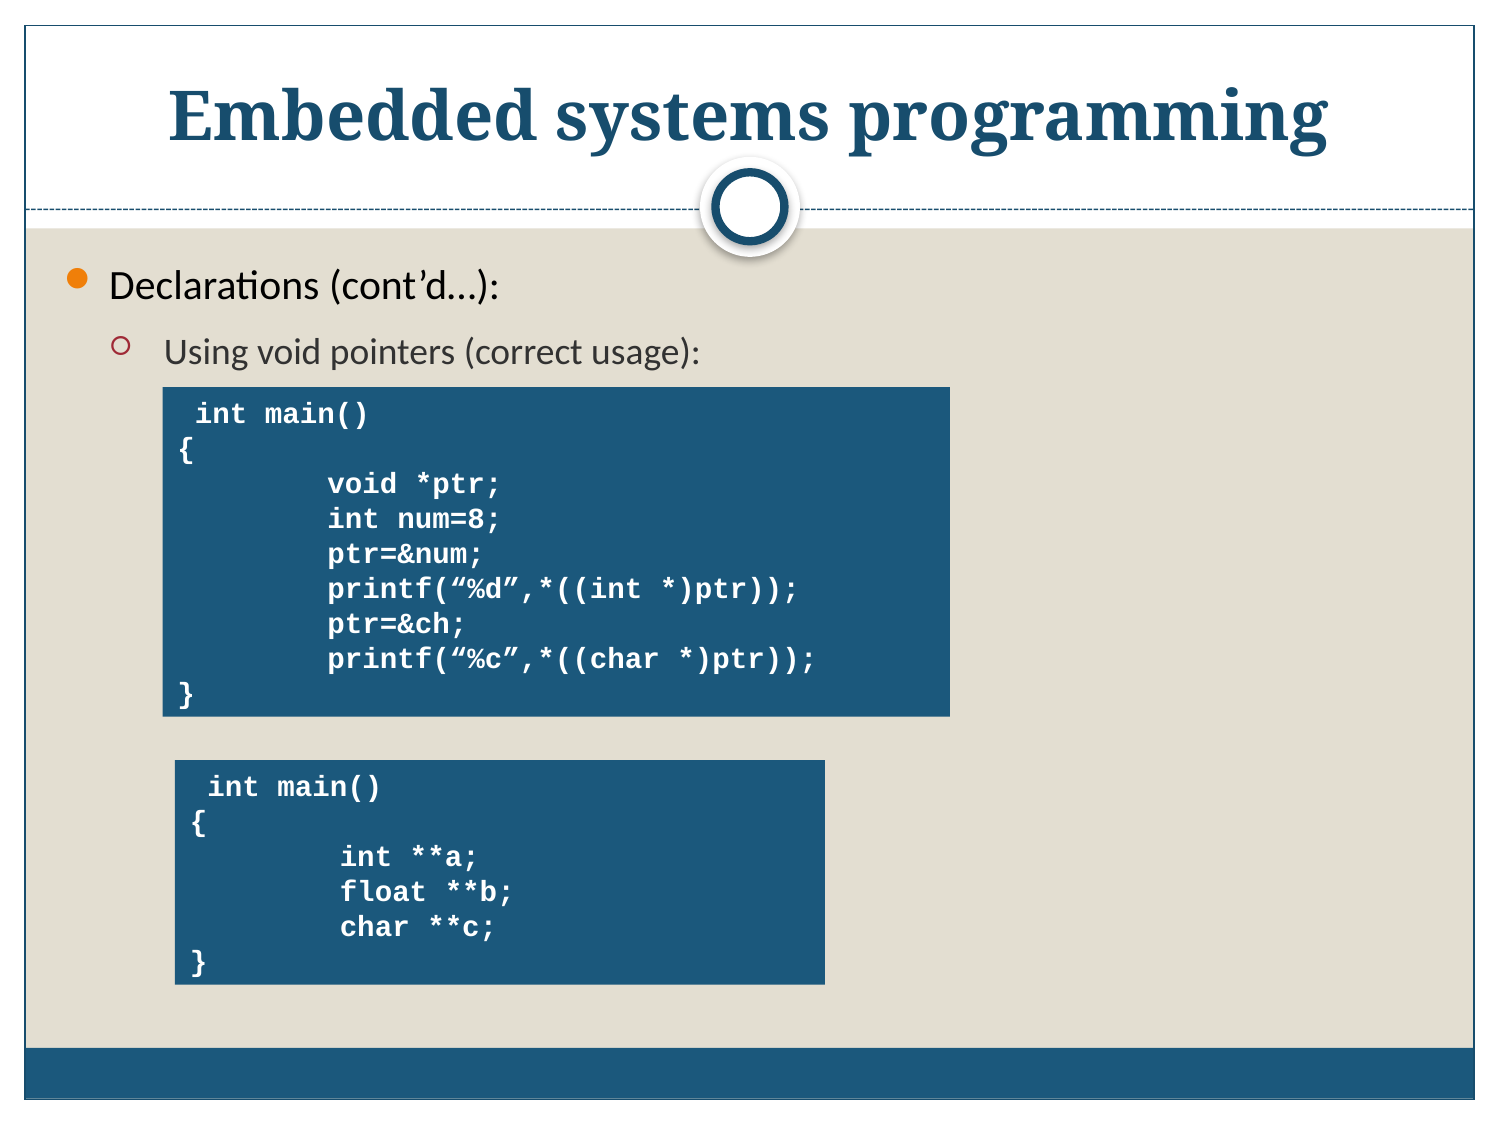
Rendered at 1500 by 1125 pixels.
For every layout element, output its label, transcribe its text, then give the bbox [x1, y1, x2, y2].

text_box int main() { void *ptr; int num=8; ptr=&num; printf(“%d”,*((int *)ptr)); ptr=&ch; printf(“%c”,*((char *)ptr)); } [162, 387, 950, 717]
title Embedded systems programming [49, 37, 1450, 162]
list Declarations (cont’d…): Using void pointers (correct usage): [49, 250, 1445, 1001]
text_box int main() { int **a; float **b; char **c; } [174, 760, 825, 985]
